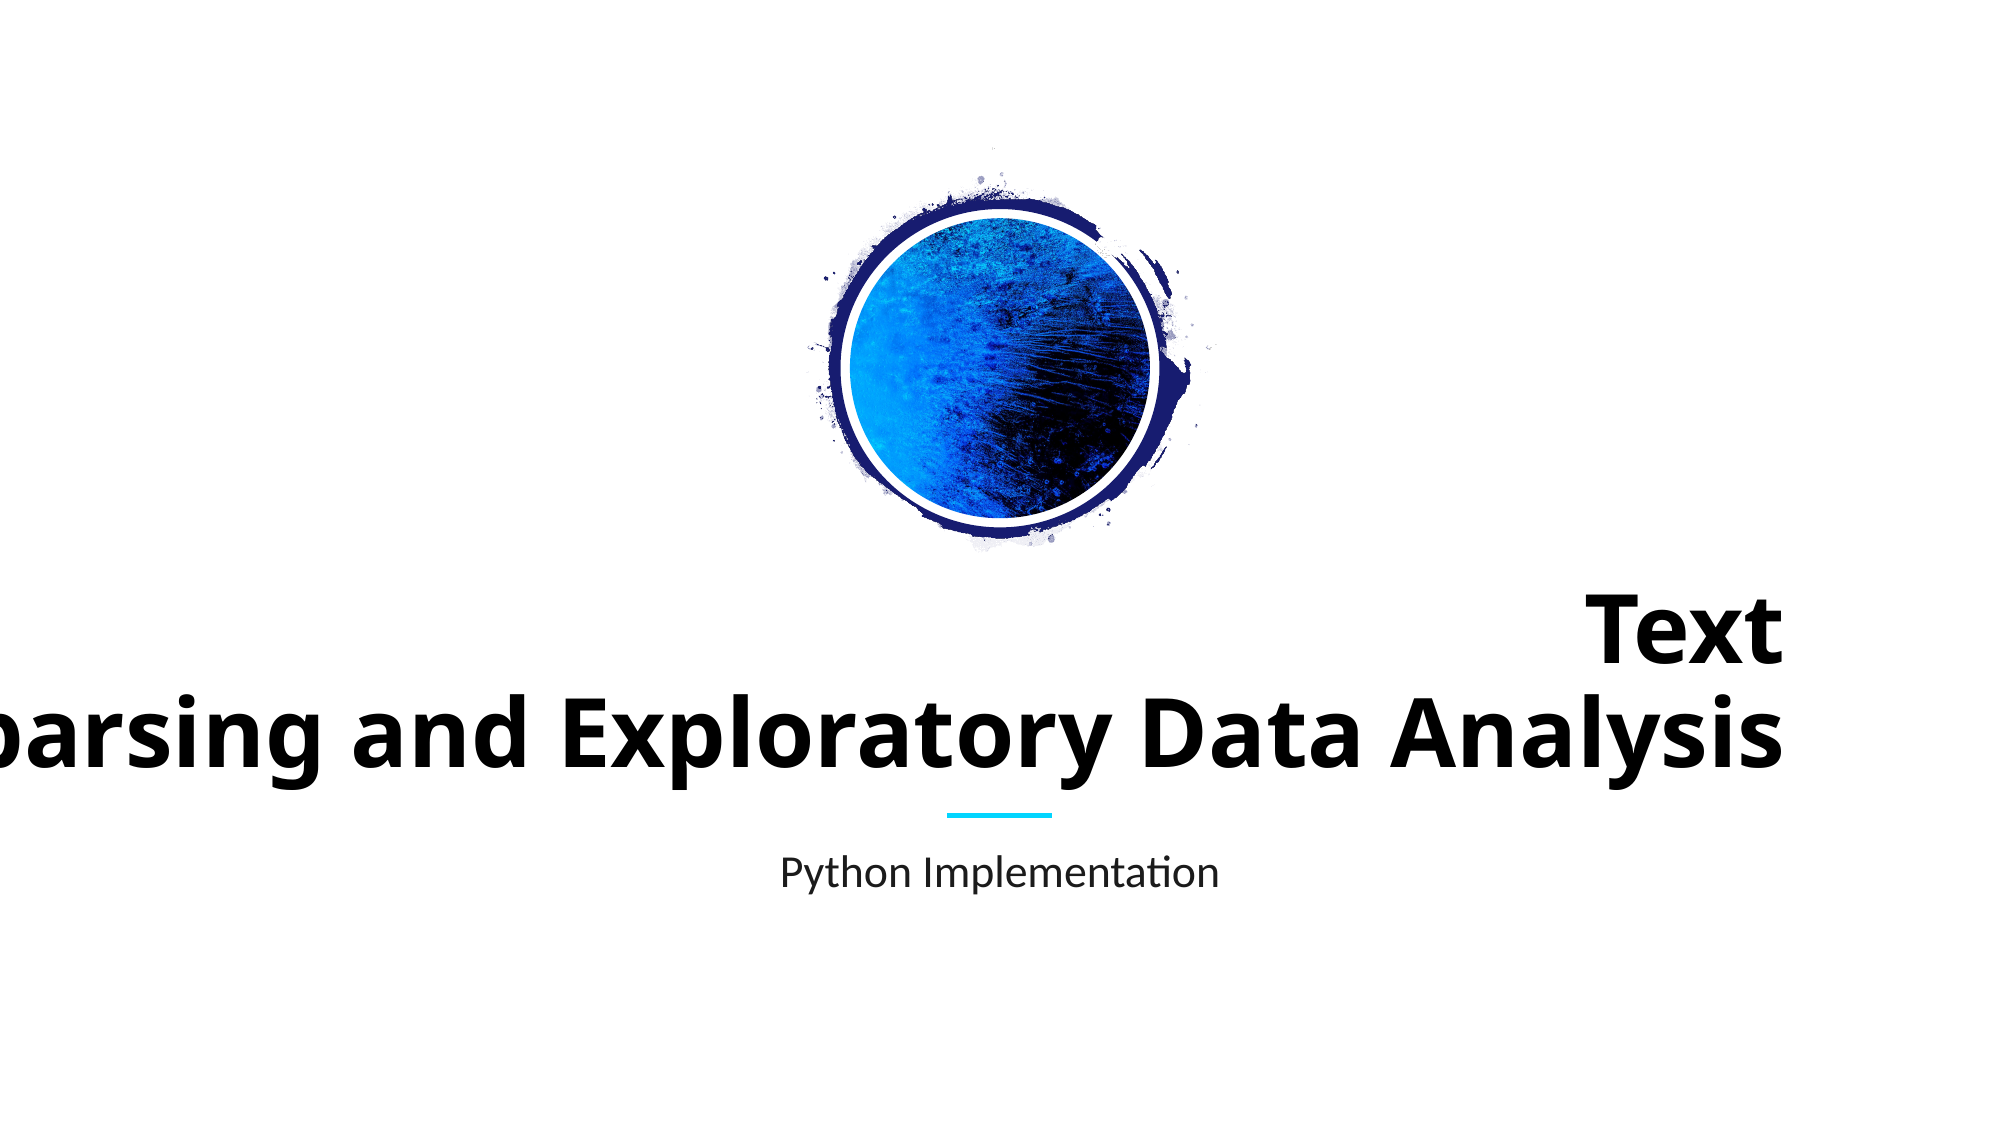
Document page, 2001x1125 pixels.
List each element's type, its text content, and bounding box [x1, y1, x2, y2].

subtitle Python Implementation [226, 840, 1774, 933]
title Text parsing and Exploratory Data Analysis [0, 561, 1801, 796]
picture [797, 146, 1218, 567]
